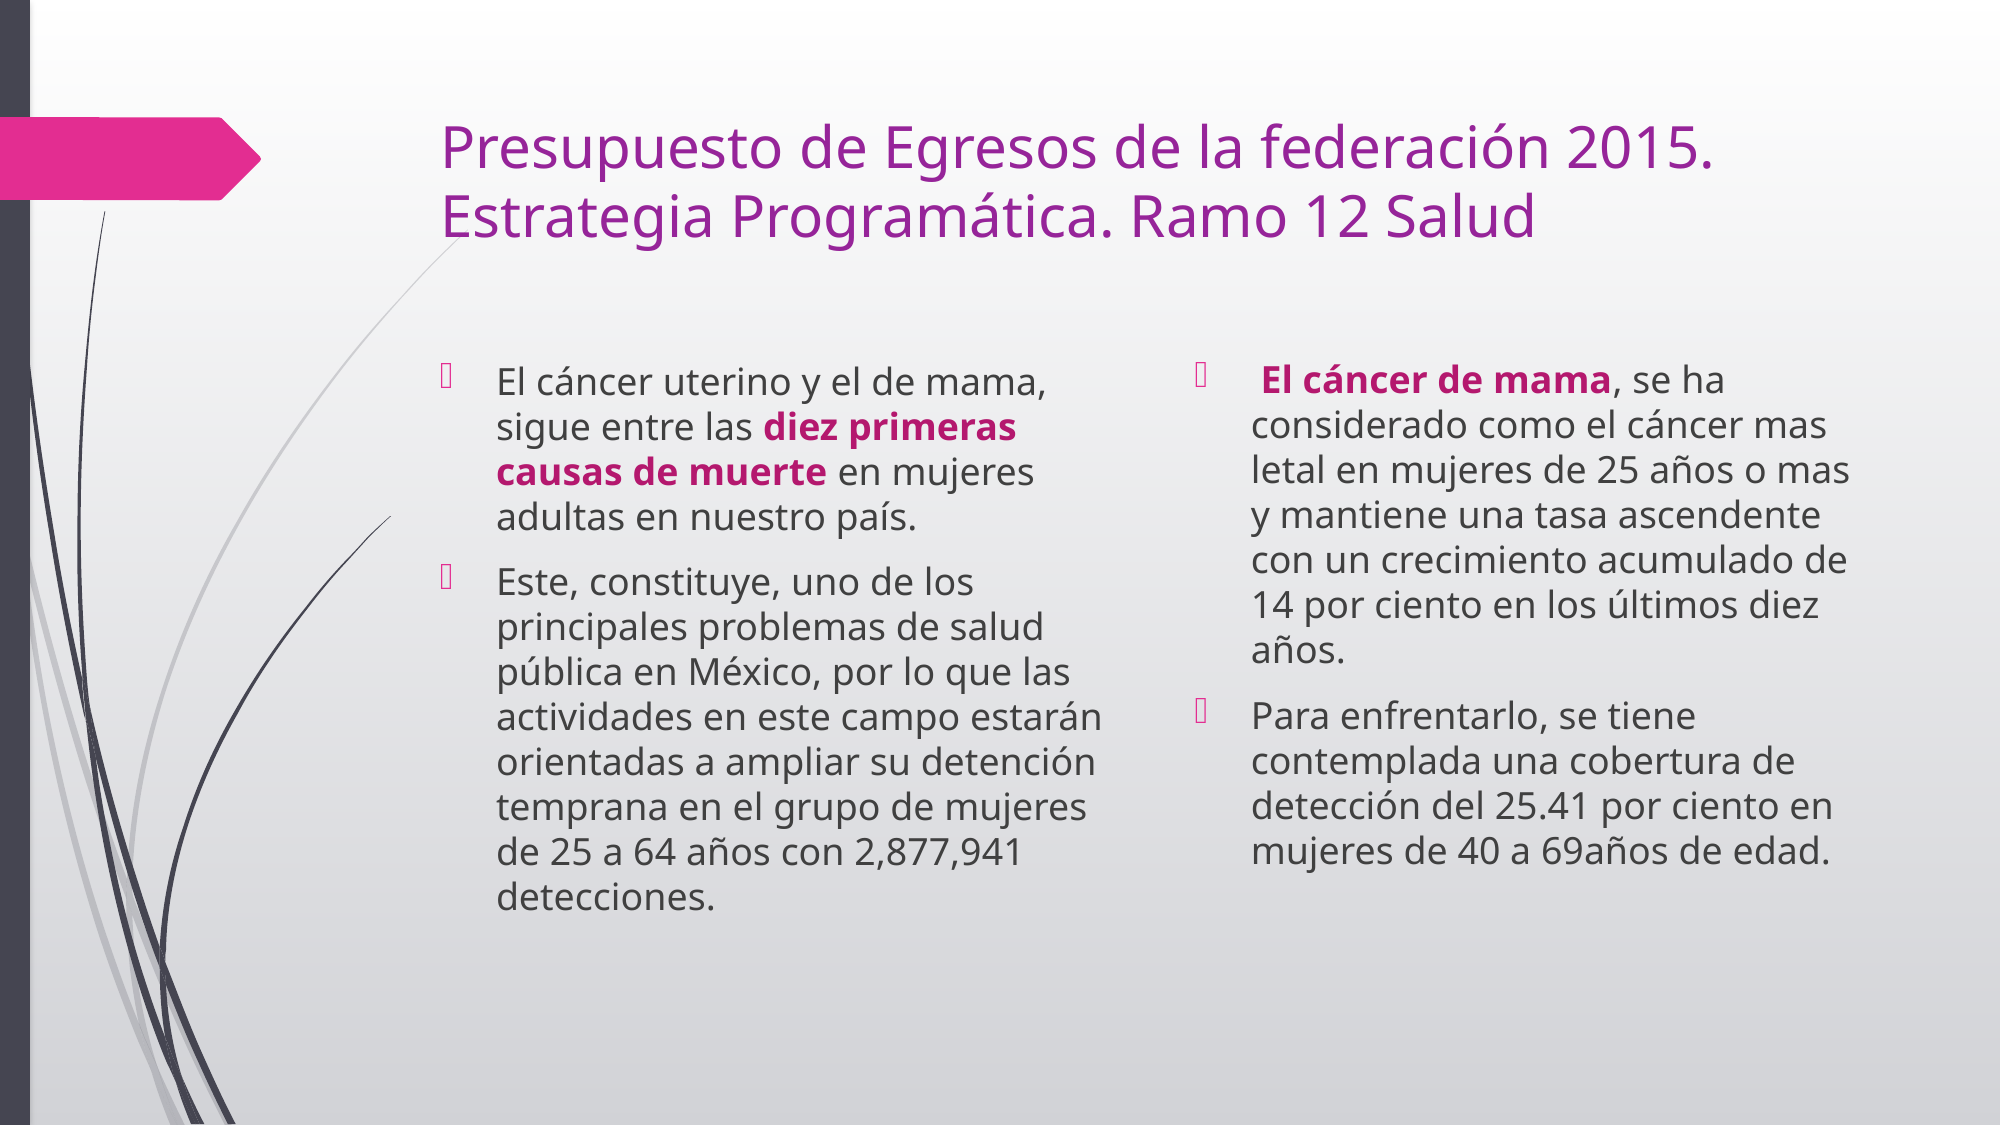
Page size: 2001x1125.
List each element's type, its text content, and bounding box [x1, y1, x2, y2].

list El cáncer uterino y el de mama, sigue entre las diez primeras causas de muerte en mujeres adultas en nuestro país. Este, constituye, uno de los principales problemas de salud pública en México, por lo que las actividades en este campo estarán orientadas a ampliar su detención temprana en el grupo de mujeres de 25 a 64 años con 2,877,941 detecciones. [424, 350, 1133, 970]
list El cáncer de mama, se ha considerado como el cáncer mas letal en mujeres de 25 años o mas y mantiene una tasa ascendente con un crecimiento acumulado de 14 por ciento en los últimos diez años. Para enfrentarlo, se tiene contemplada una cobertura de detección del 25.41 por ciento en mujeres de 40 a 69años de edad. [1179, 348, 1888, 969]
title Presupuesto de Egresos de la federación 2015. Estrategia Programática. Ramo 12 Salud [425, 102, 1888, 267]
